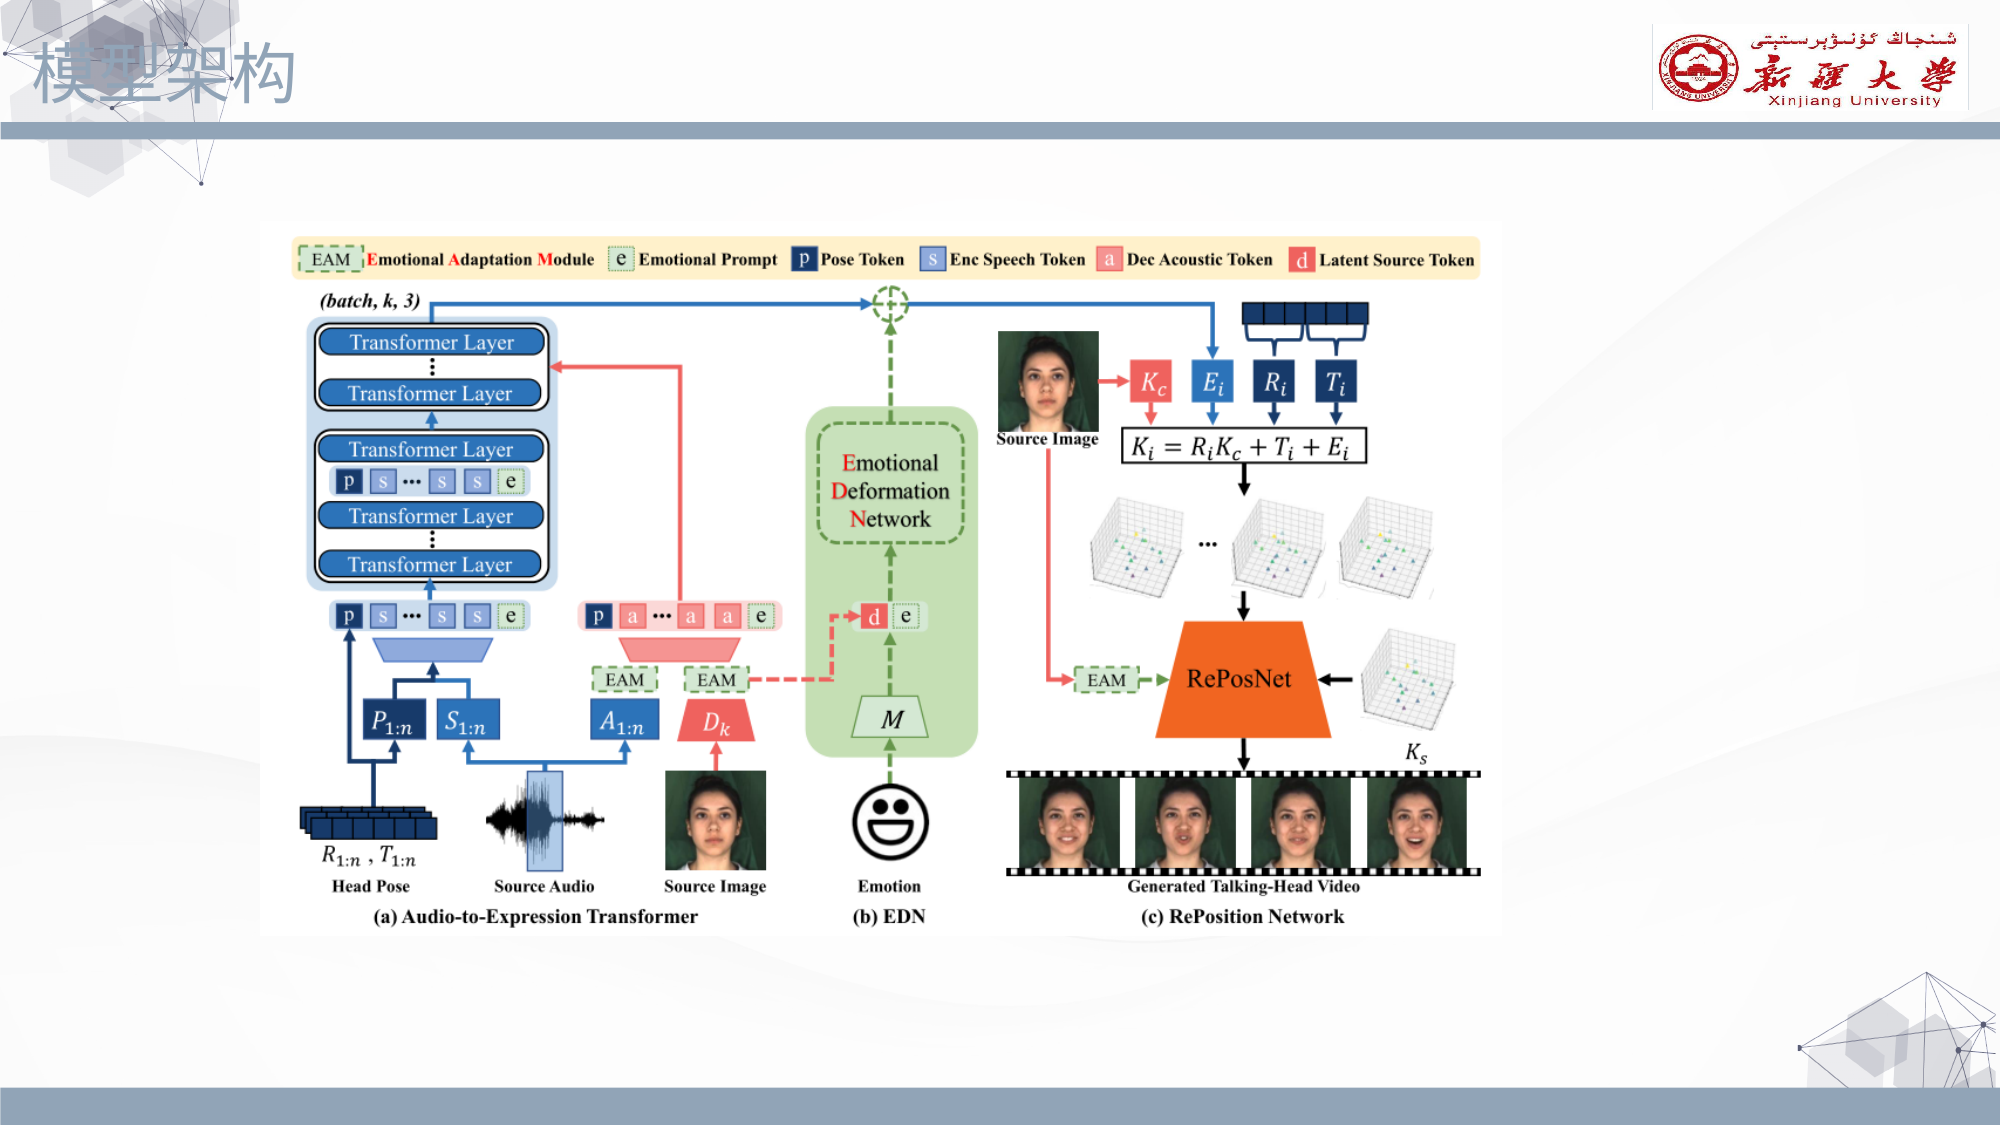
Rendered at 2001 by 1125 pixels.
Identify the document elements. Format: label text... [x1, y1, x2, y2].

picture [0, 0, 2000, 121]
picture [0, 140, 2000, 1086]
text_box [0, 121, 2000, 140]
text_box 模型架构 [31, 24, 1663, 113]
text_box [0, 1086, 2000, 1125]
text_box [91, 908, 1848, 968]
text_box [57, 1014, 1925, 1056]
